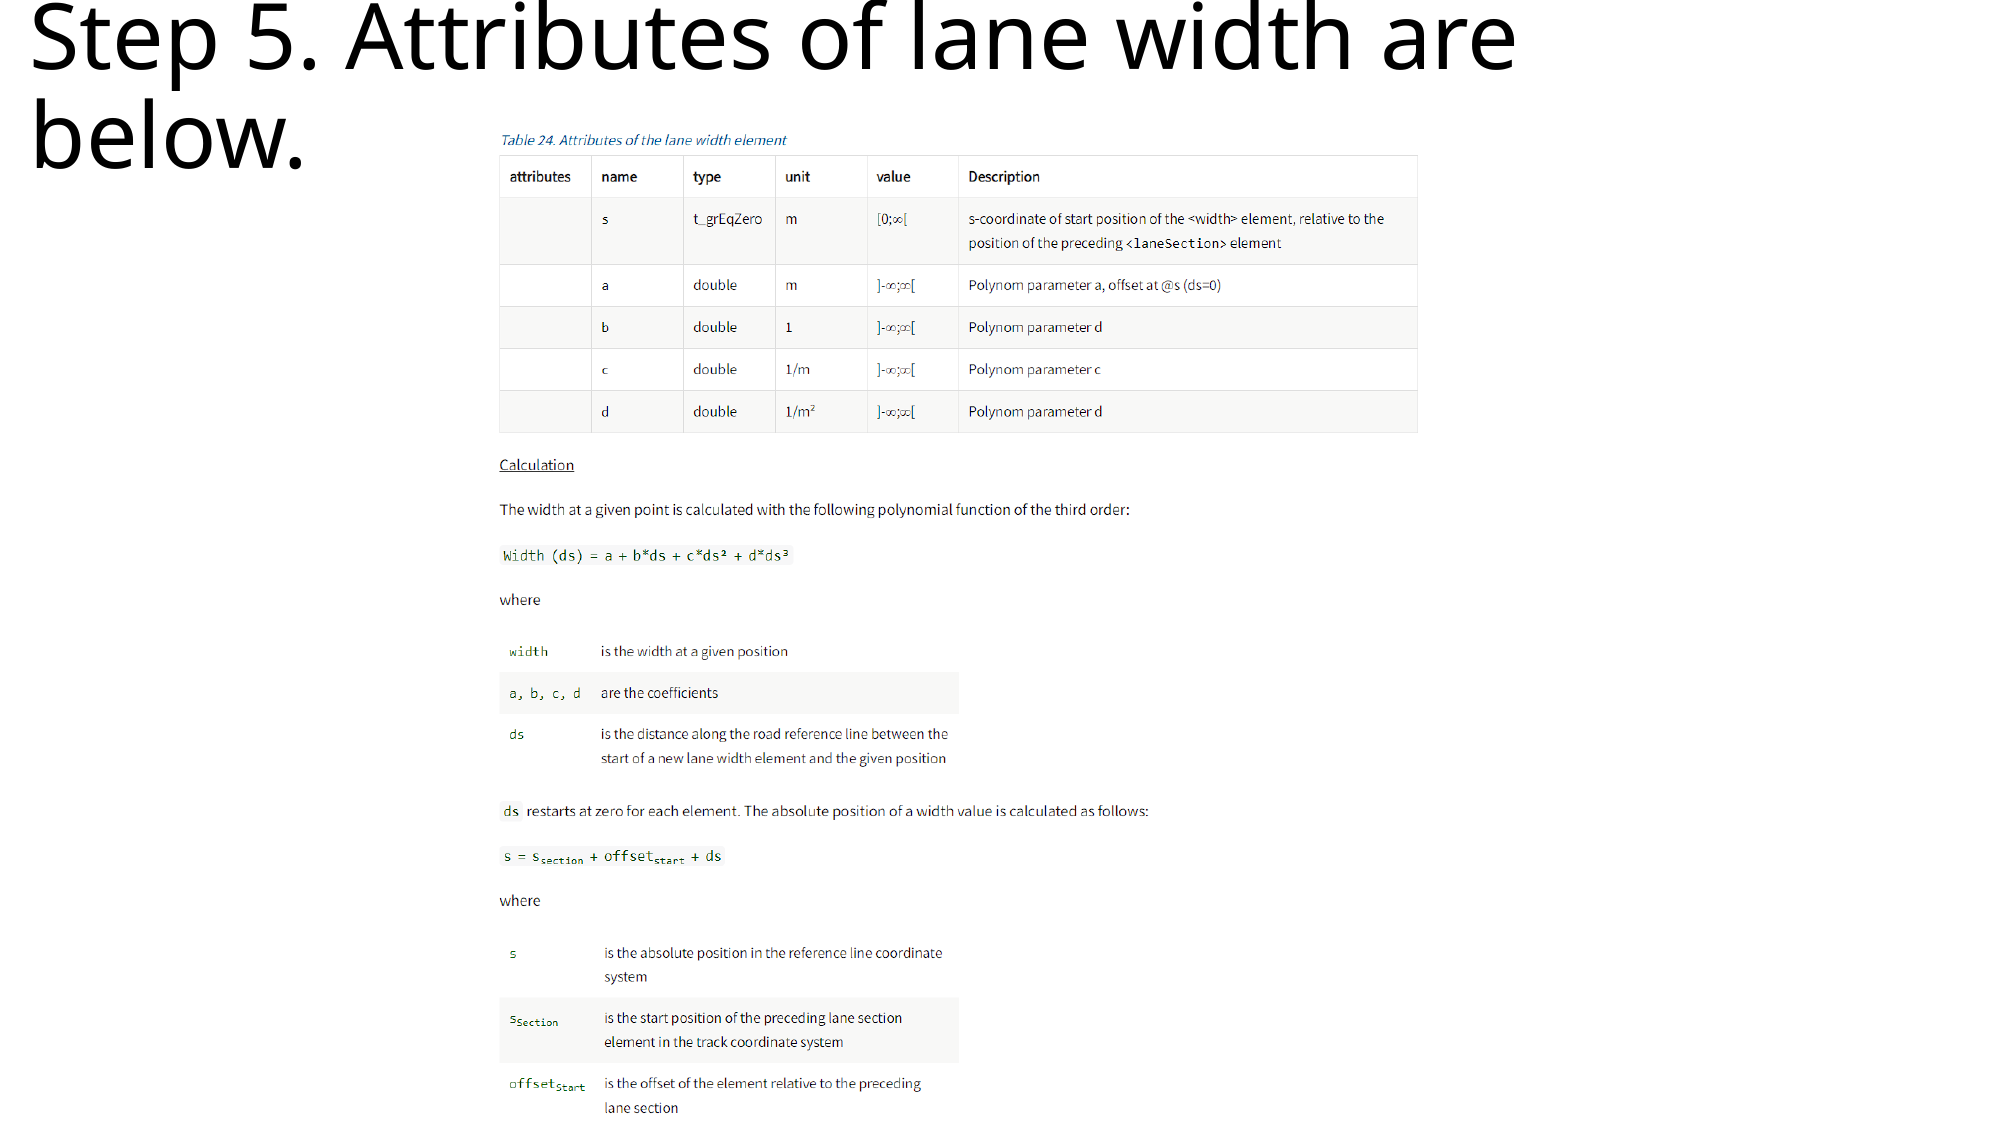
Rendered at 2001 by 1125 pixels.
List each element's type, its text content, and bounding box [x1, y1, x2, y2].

picture [489, 123, 1423, 1125]
title Step 5. Attributes of lane width are below. [14, 23, 1740, 156]
